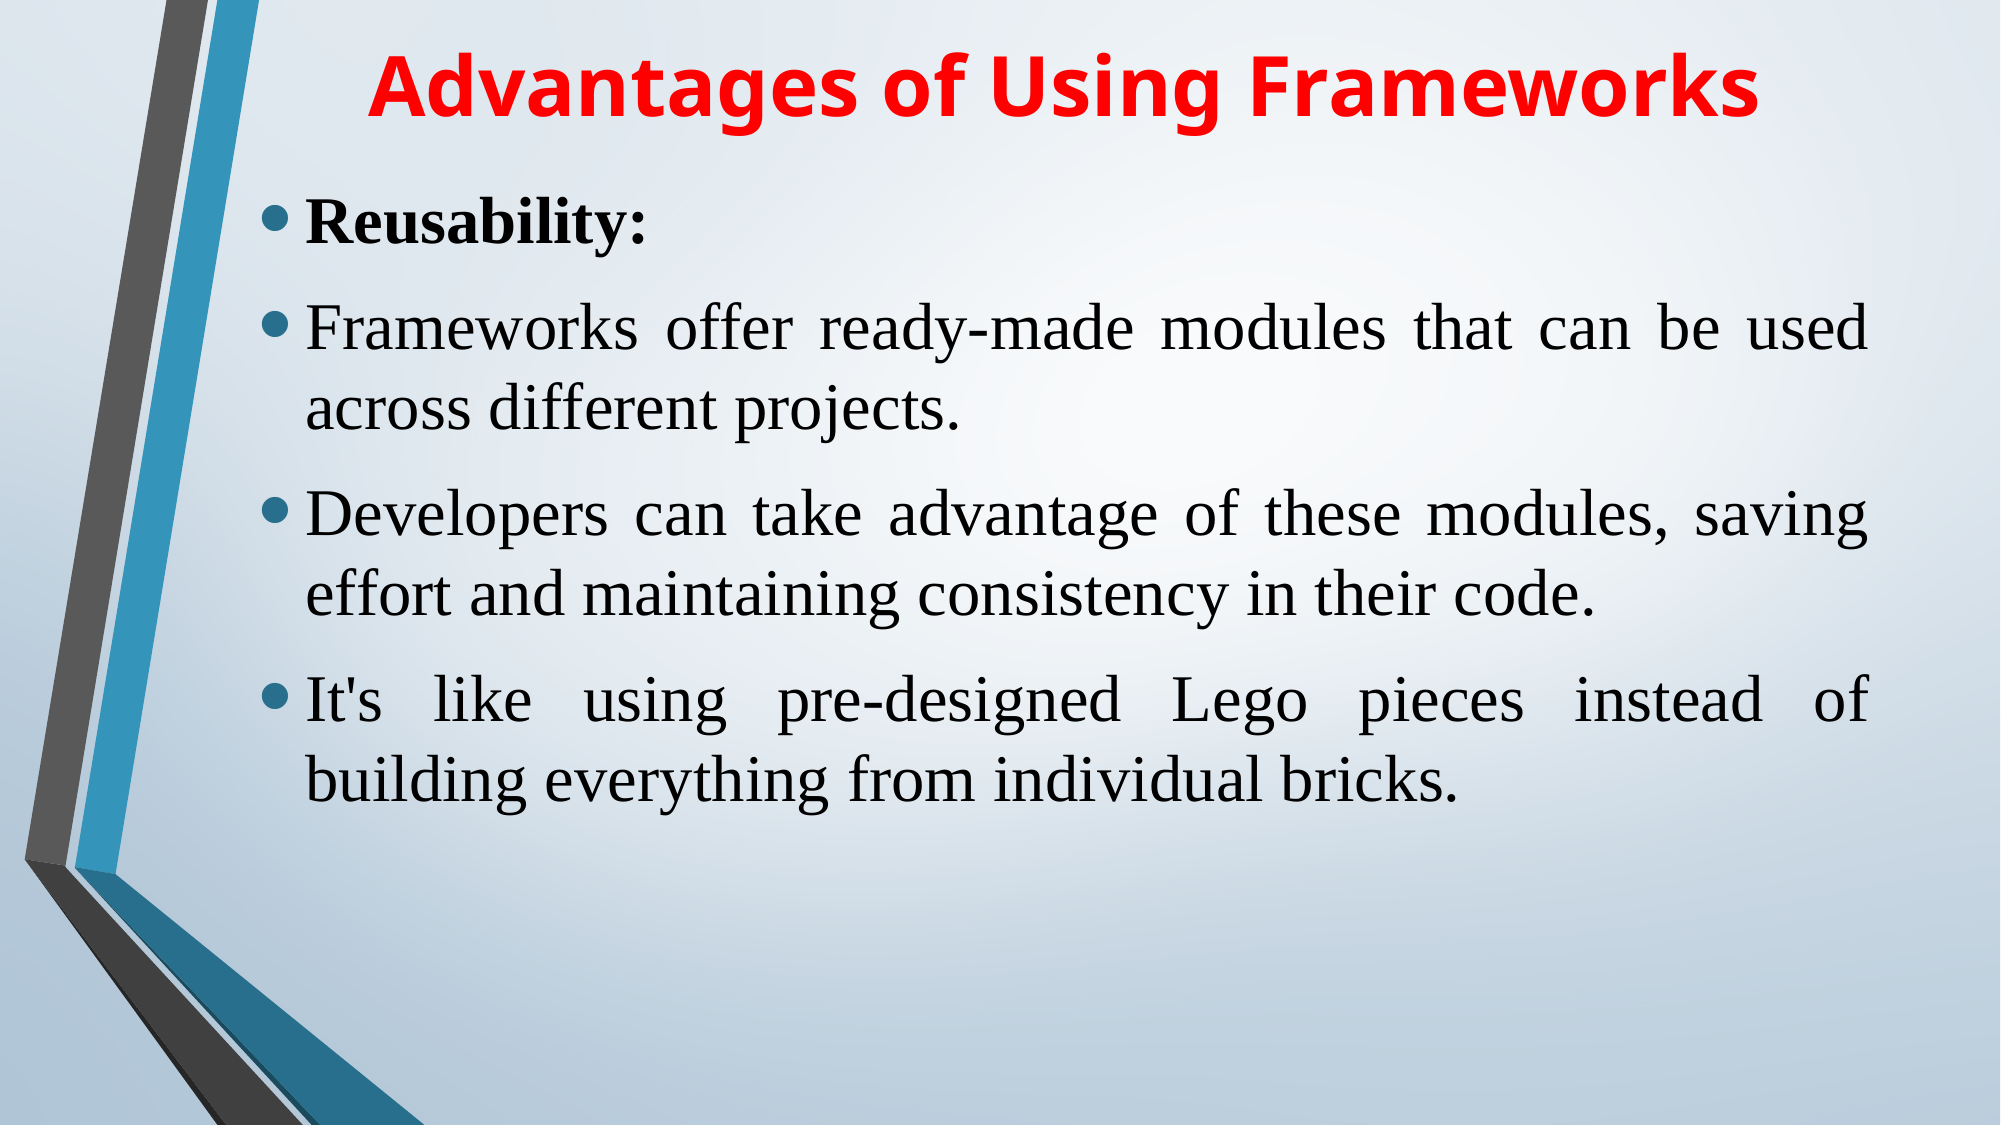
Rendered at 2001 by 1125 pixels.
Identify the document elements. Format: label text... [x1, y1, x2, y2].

title Advantages of Using Frameworks [243, 22, 1887, 144]
list Reusability: Frameworks offer ready-made modules that can be used across different projects. Developers can take advantage of these modules, saving effort and maintaining consistency in their code. It's like using pre-designed Lego pieces instead of building everything from individual bricks. [243, 169, 1887, 1080]
